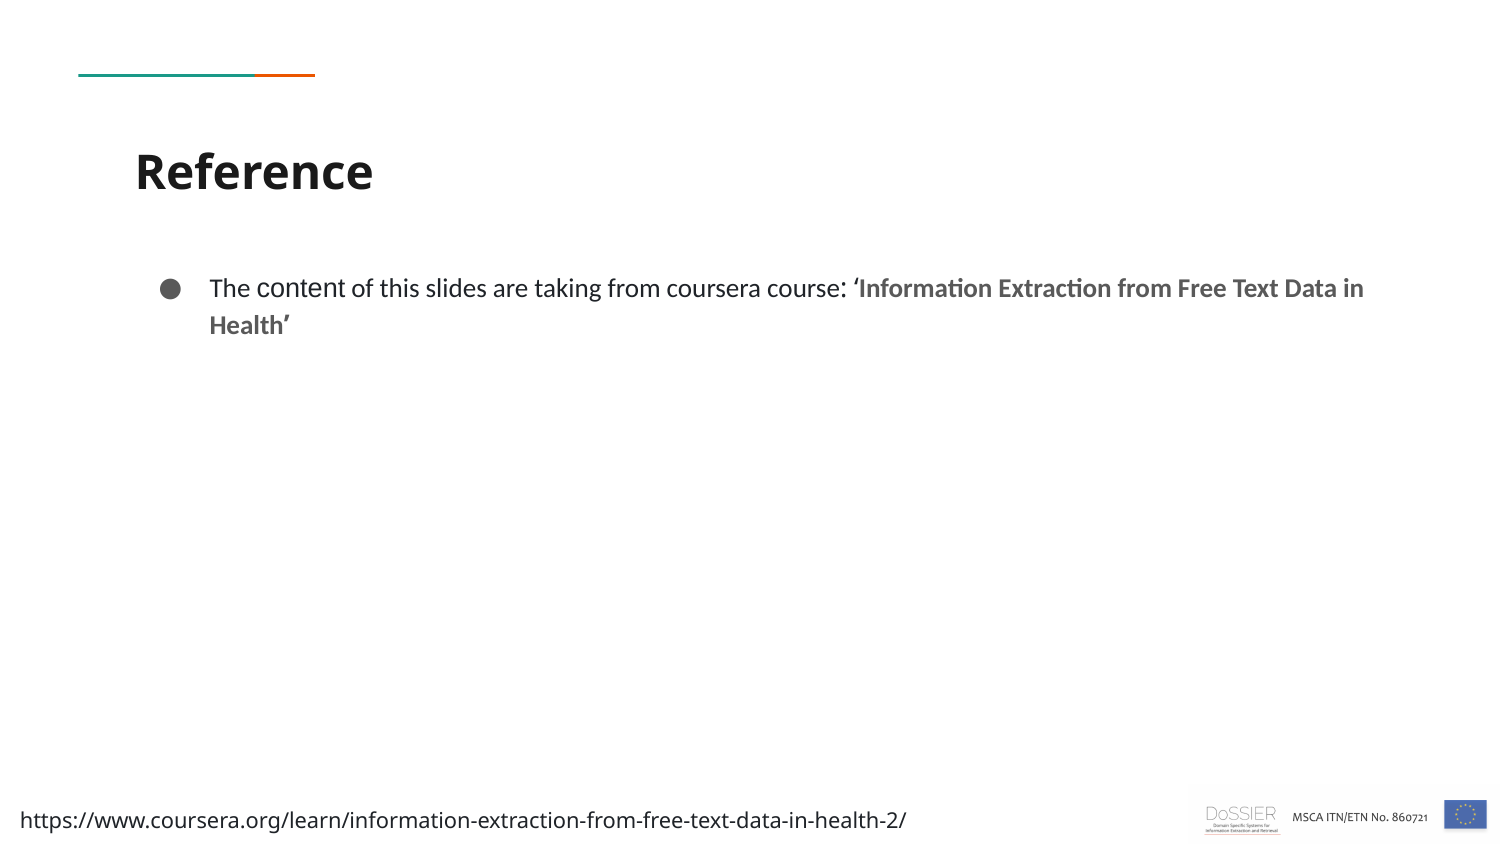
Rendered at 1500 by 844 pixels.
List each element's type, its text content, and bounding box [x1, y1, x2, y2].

picture [1188, 784, 1500, 844]
list The content of this slides are taking from coursera course: ‘Information Extraction from Free Text Data in Health’ [119, 250, 1381, 622]
text_box https://www.coursera.org/learn/information-extraction-from-free-text-data-in-health-2/ [5, 799, 1152, 841]
title Reference [119, 126, 1381, 215]
